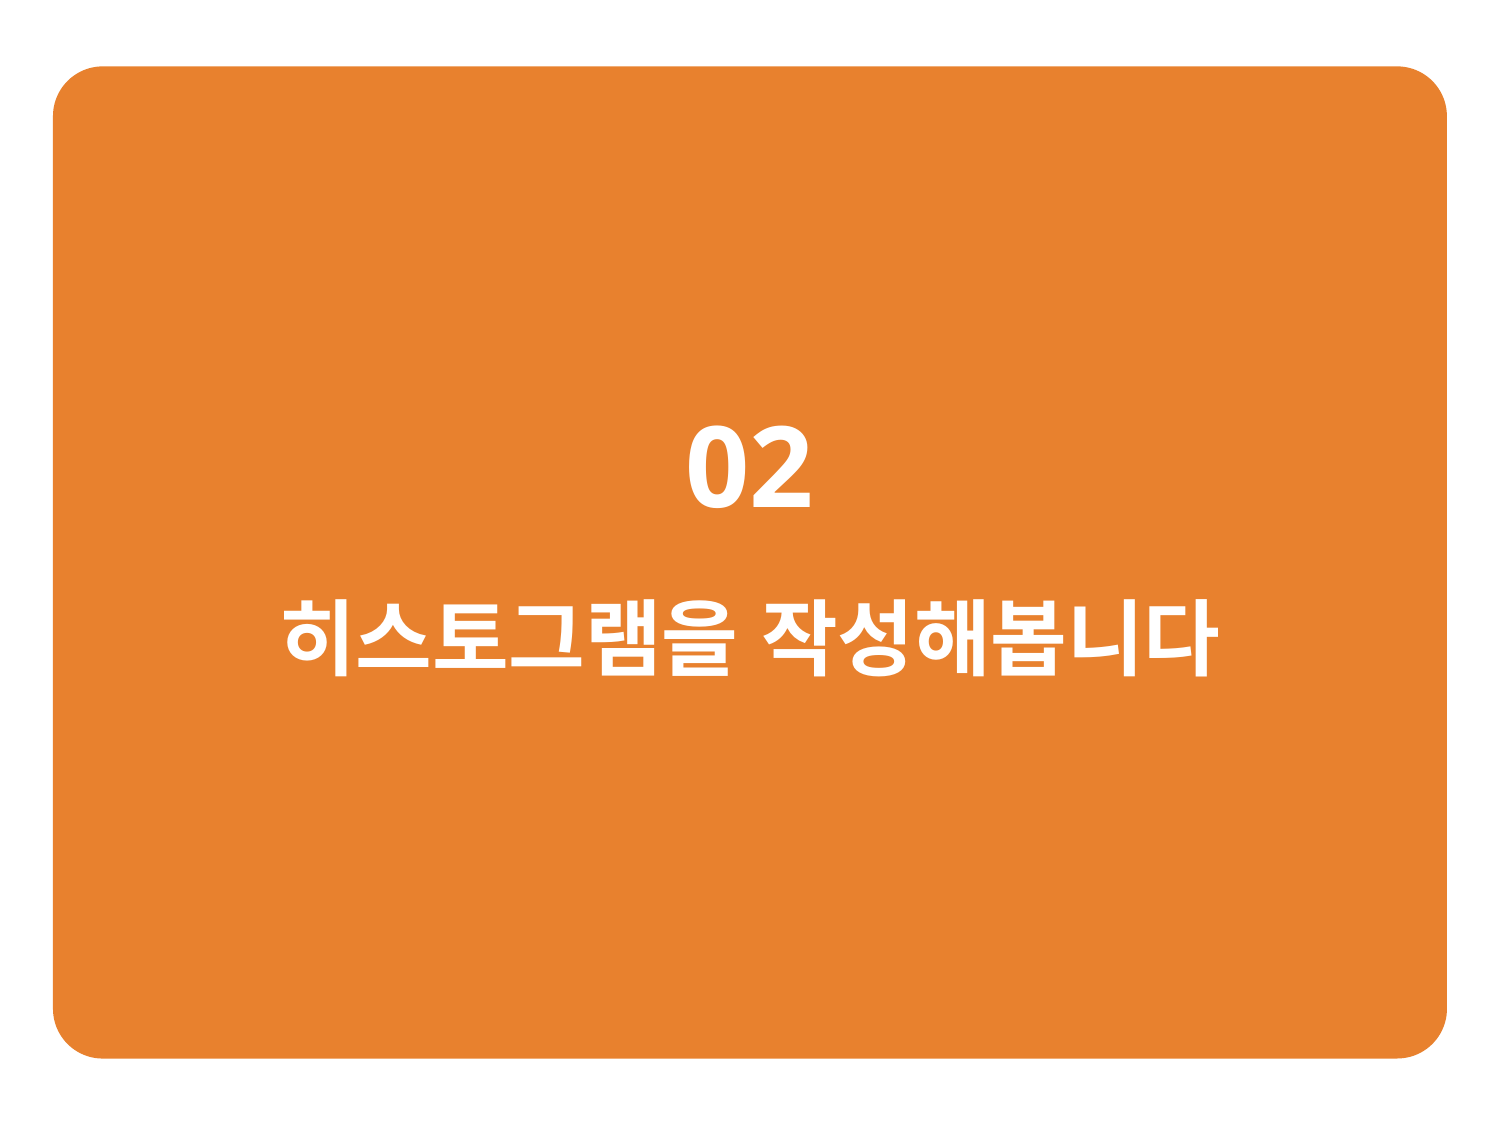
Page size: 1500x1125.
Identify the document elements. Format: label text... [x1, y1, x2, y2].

list 히스토그램을 작성해봅니다 [117, 559, 1383, 715]
list 02 [117, 385, 1383, 540]
